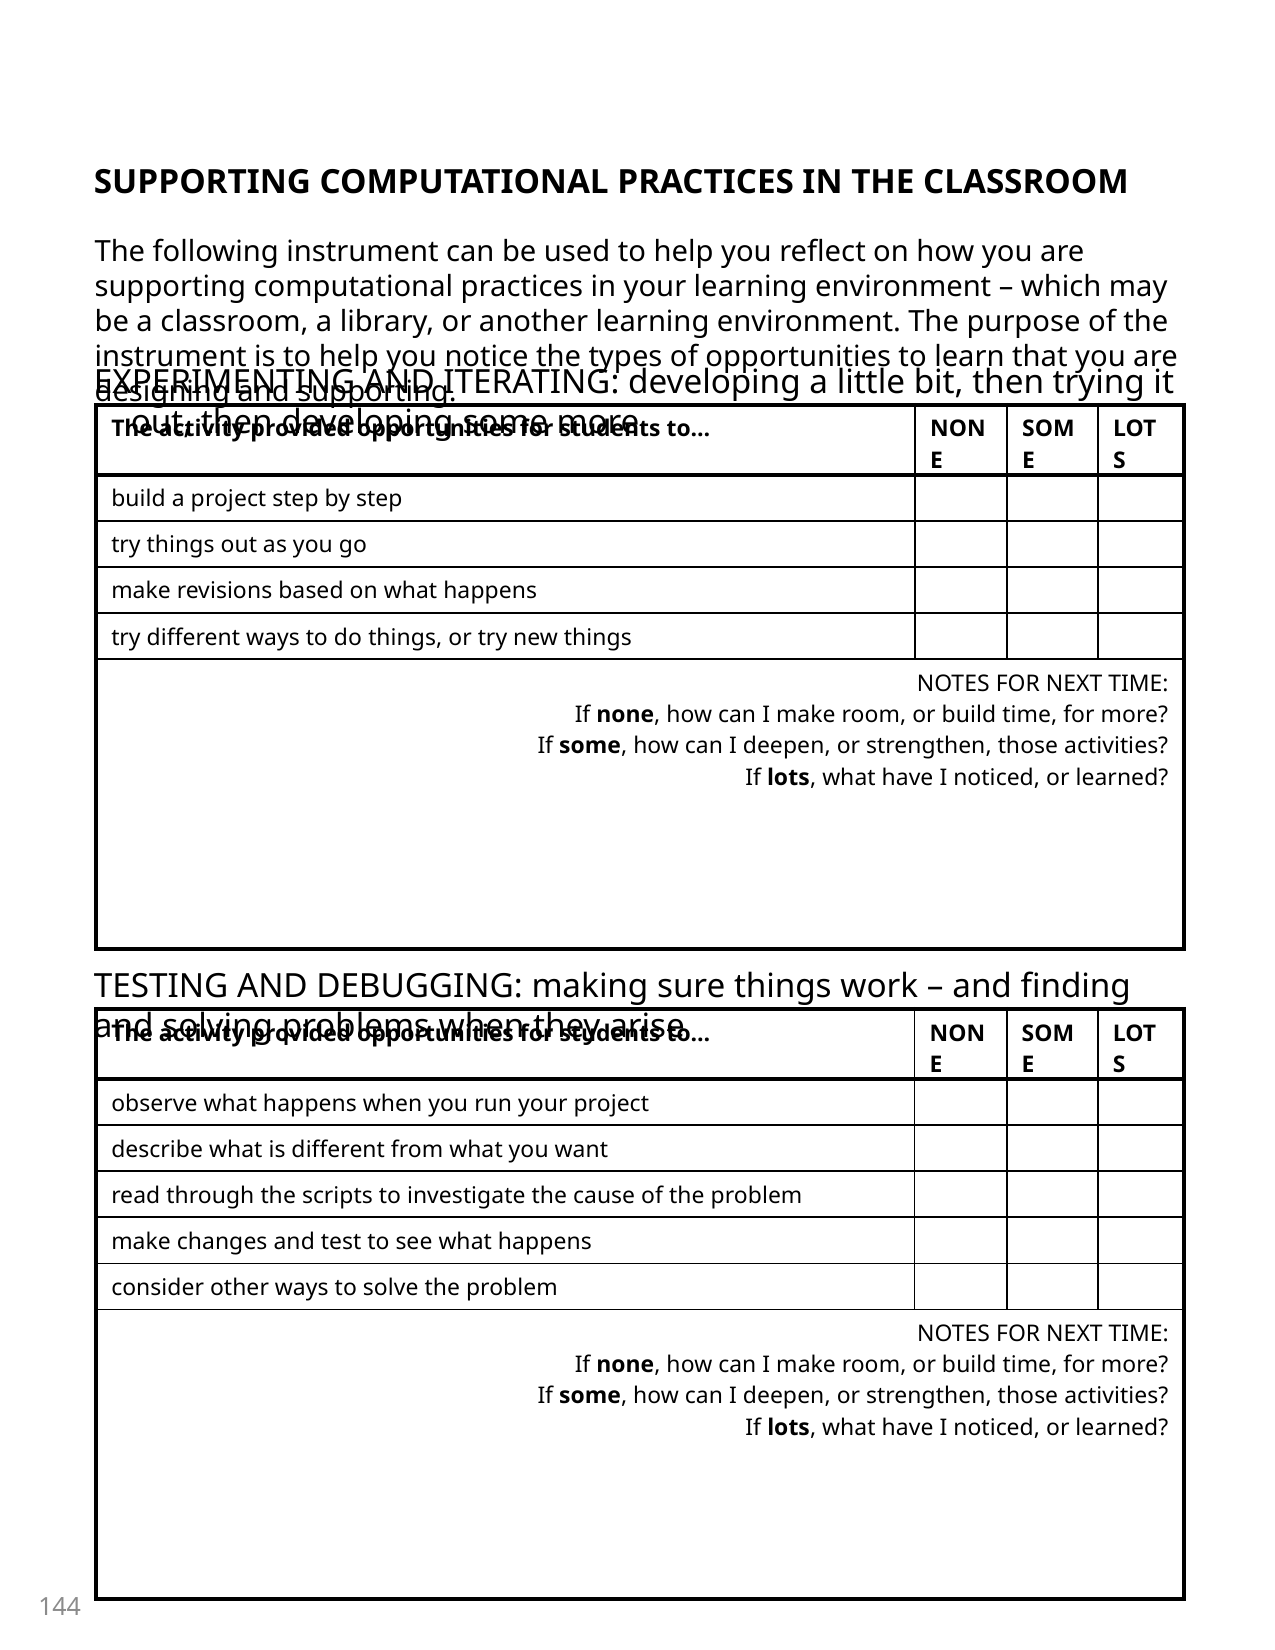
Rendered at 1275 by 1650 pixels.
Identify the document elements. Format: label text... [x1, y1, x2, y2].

table_header NONE [915, 1011, 1006, 1077]
table_header SOME [1008, 415, 1097, 473]
table_header The activity provided opportunities for students to… [98, 415, 914, 473]
text_box SUPPORTING COMPUTATIONAL PRACTICES IN THE CLASSROOM [93, 160, 1187, 201]
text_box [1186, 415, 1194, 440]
table_cell [1099, 477, 1182, 520]
table_cell read through the scripts to investigate the cause of the problem [98, 1172, 914, 1216]
table_cell try things out as you go [98, 522, 914, 566]
table_cell [916, 522, 1006, 566]
table_cell [1008, 614, 1097, 658]
table_cell [1008, 1081, 1097, 1124]
table_cell NOTES FOR NEXT TIME: If none, how can I make room, or build time, for more? If some, how can I deepen, or strengthen, those activities? If lots, what have I noticed, or learned? [98, 1310, 1182, 1597]
table_cell [916, 614, 1006, 658]
table_cell [916, 477, 1006, 520]
table_cell describe what is different from what you want [98, 1126, 914, 1170]
table_header LOTS [1099, 415, 1182, 473]
table_cell [1099, 1218, 1182, 1263]
table_cell observe what happens when you run your project [98, 1081, 914, 1124]
table_cell [915, 1264, 1006, 1309]
table_header LOTS [1099, 1011, 1182, 1077]
table_header SOME [1008, 1011, 1097, 1077]
table_cell [1008, 1172, 1097, 1216]
table_cell [915, 1126, 1006, 1170]
table_cell [1099, 614, 1182, 658]
table_cell [916, 568, 1006, 612]
table_cell make revisions based on what happens [98, 568, 914, 612]
table_cell [1099, 1264, 1182, 1309]
table_cell [915, 1218, 1006, 1263]
table_cell [1008, 477, 1097, 520]
table_cell [1008, 1218, 1097, 1263]
table_header NONE [916, 415, 1006, 473]
table_cell [1099, 568, 1182, 612]
text_box TESTING AND DEBUGGING: making sure things work – and finding and solving problems when they arise [93, 964, 1194, 1044]
table_cell [1008, 522, 1097, 566]
table_cell build a project step by step [98, 477, 914, 520]
table_cell make changes and test to see what happens [98, 1218, 914, 1263]
slide_number 144 [23, 1561, 321, 1650]
table_cell [1008, 1126, 1097, 1170]
table_cell consider other ways to solve the problem [98, 1264, 914, 1309]
table_cell [1099, 1126, 1182, 1170]
table_header The activity provided opportunities for students to… [98, 1011, 914, 1077]
text_box The following instrument can be used to help you reflect on how you are supporting computational practices in your learning environment – which may be a classroom, a library, or another learning environment. The purpose of the instrument is to help you notice the types of opportunities to learn that you are designing and supporting. [79, 225, 1216, 415]
table_cell NOTES FOR NEXT TIME: If none, how can I make room, or build time, for more? If some, how can I deepen, or strengthen, those activities? If lots, what have I noticed, or learned? [98, 660, 1182, 947]
table_cell [1008, 1264, 1097, 1309]
table_cell [915, 1172, 1006, 1216]
table_cell try different ways to do things, or try new things [98, 614, 914, 658]
table_cell [1099, 1172, 1182, 1216]
table_cell [1008, 568, 1097, 612]
table_cell [915, 1081, 1006, 1124]
table_cell [1099, 522, 1182, 566]
table_cell [1099, 1081, 1182, 1124]
